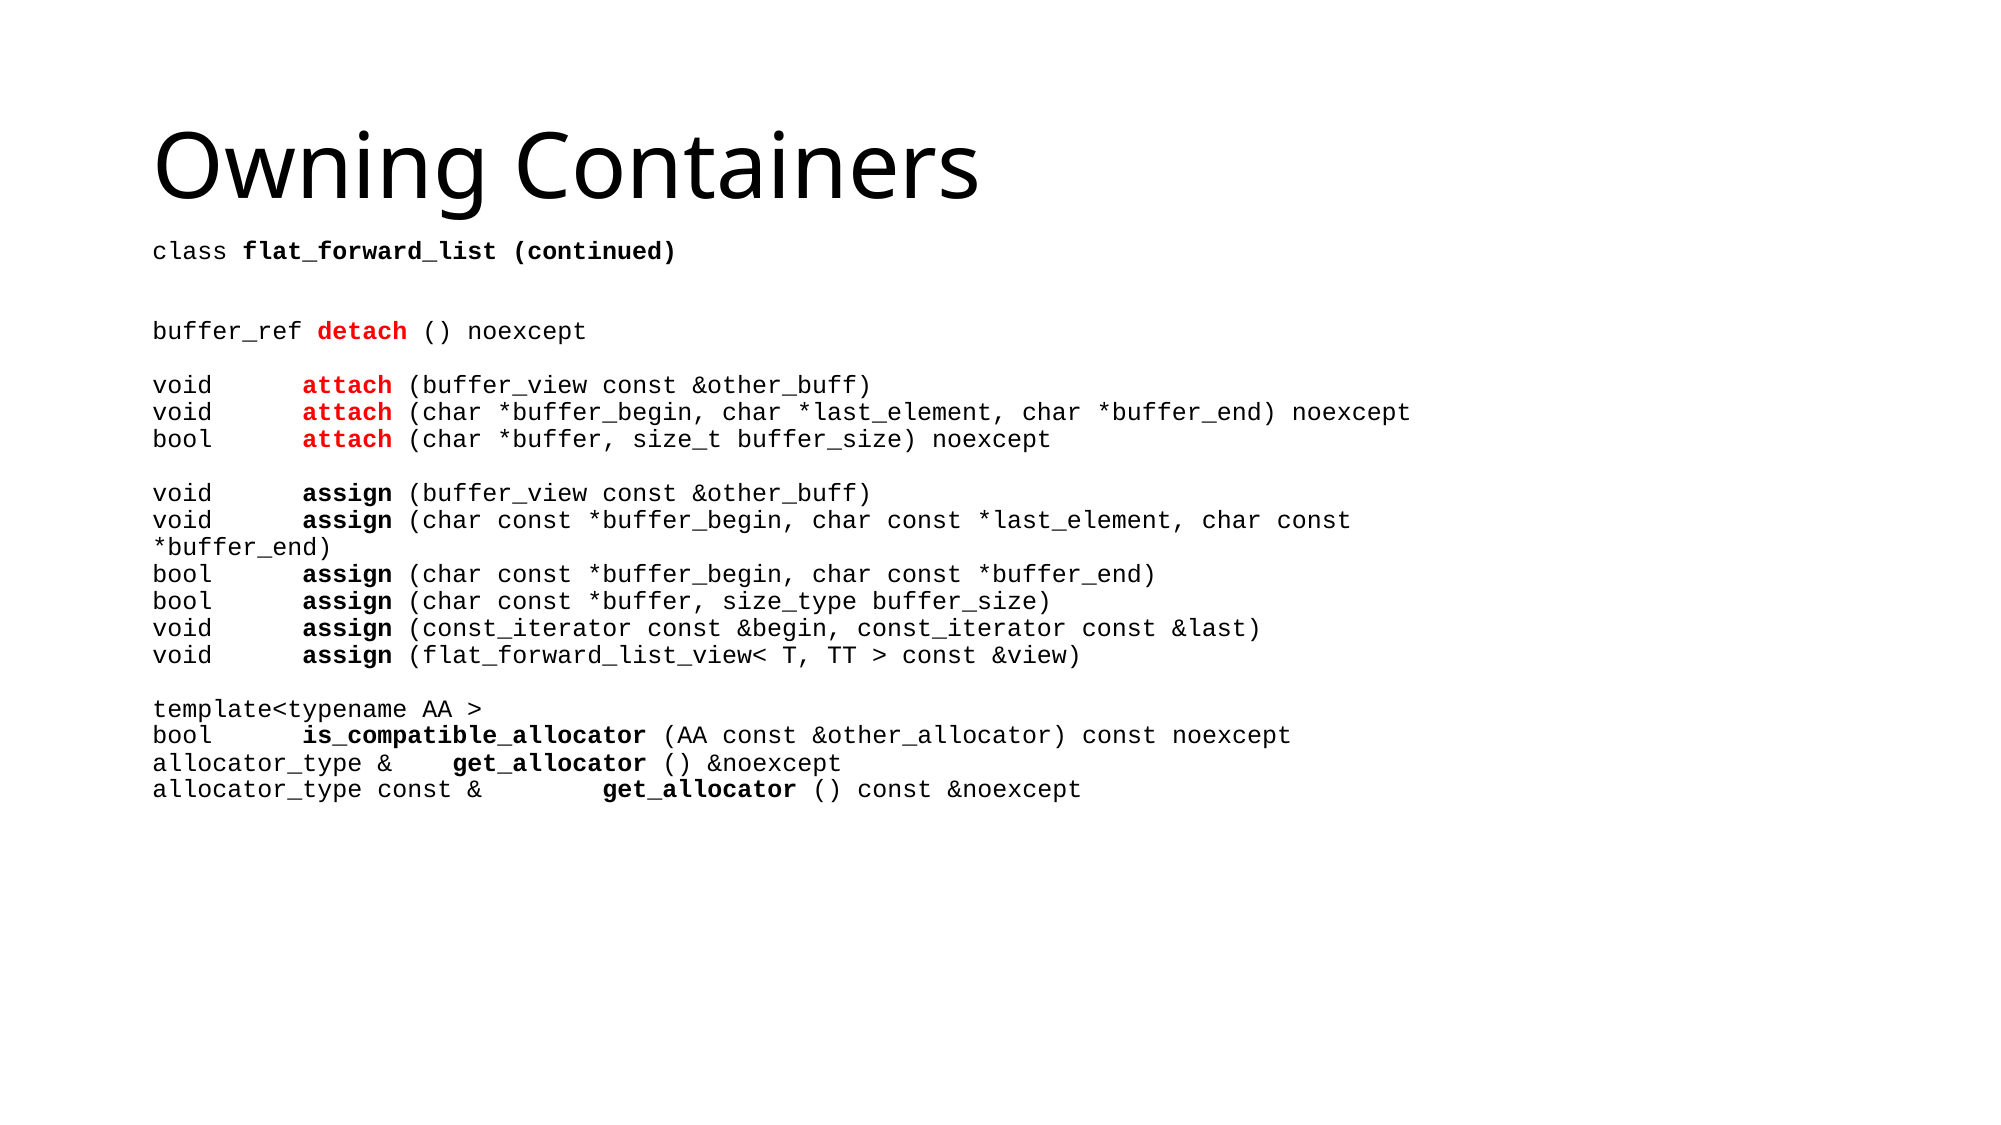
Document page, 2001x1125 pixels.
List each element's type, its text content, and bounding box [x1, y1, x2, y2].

list class flat_forward_list (continued) buffer_ref detach () noexcept void attach (buffer_view const &other_buff) void attach (char *buffer_begin, char *last_element, char *buffer_end) noexcept bool attach (char *buffer, size_t buffer_size) noexcept void assign (buffer_view const &other_buff) void assign (char const *buffer_begin, char const *last_element, char const *buffer_end) bool assign (char const *buffer_begin, char const *buffer_end) bool assign (char const *buffer, size_type buffer_size) void assign (const_iterator const &begin, const_iterator const &last) void assign (flat_forward_list_view< T, TT > const &view) template<typename AA > bool is_compatible_allocator (AA const &other_allocator) const noexcept allocator_type & get_allocator () &noexcept allocator_type const & get_allocator () const &noexcept [137, 230, 1520, 1114]
title Owning Containers [137, 59, 1863, 278]
